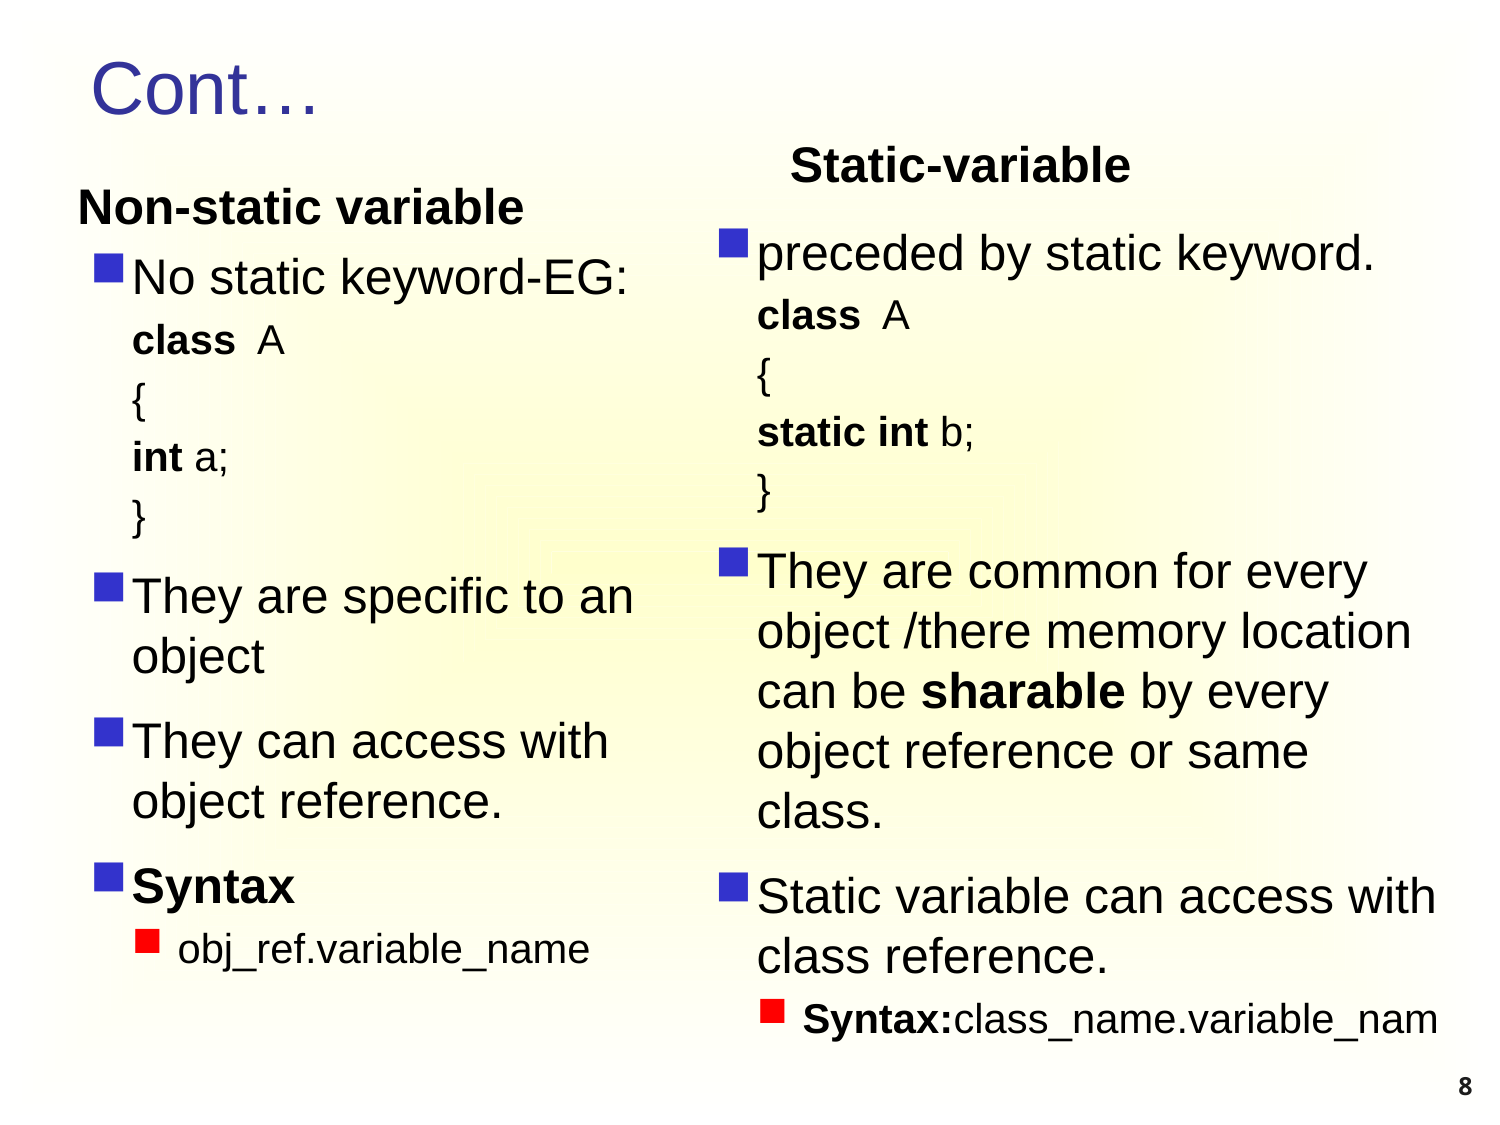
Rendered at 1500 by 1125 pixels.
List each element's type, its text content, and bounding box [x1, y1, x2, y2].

list Static-variable [774, 99, 1439, 201]
title Cont… [74, 44, 1426, 138]
slide_number 8 [1399, 1087, 1488, 1113]
list No static keyword-EG: class A { int a; } They are specific to an object They can access with object reference. Syntax obj_ref.variable_name [74, 237, 699, 1051]
list Non-static variable [62, 137, 726, 243]
list preceded by static keyword. class A { static int b; } They are common for every object /there memory location can be sharable by every object reference or same class. Static variable can access with class reference. Syntax:class_name.variable_nam [699, 212, 1463, 1088]
